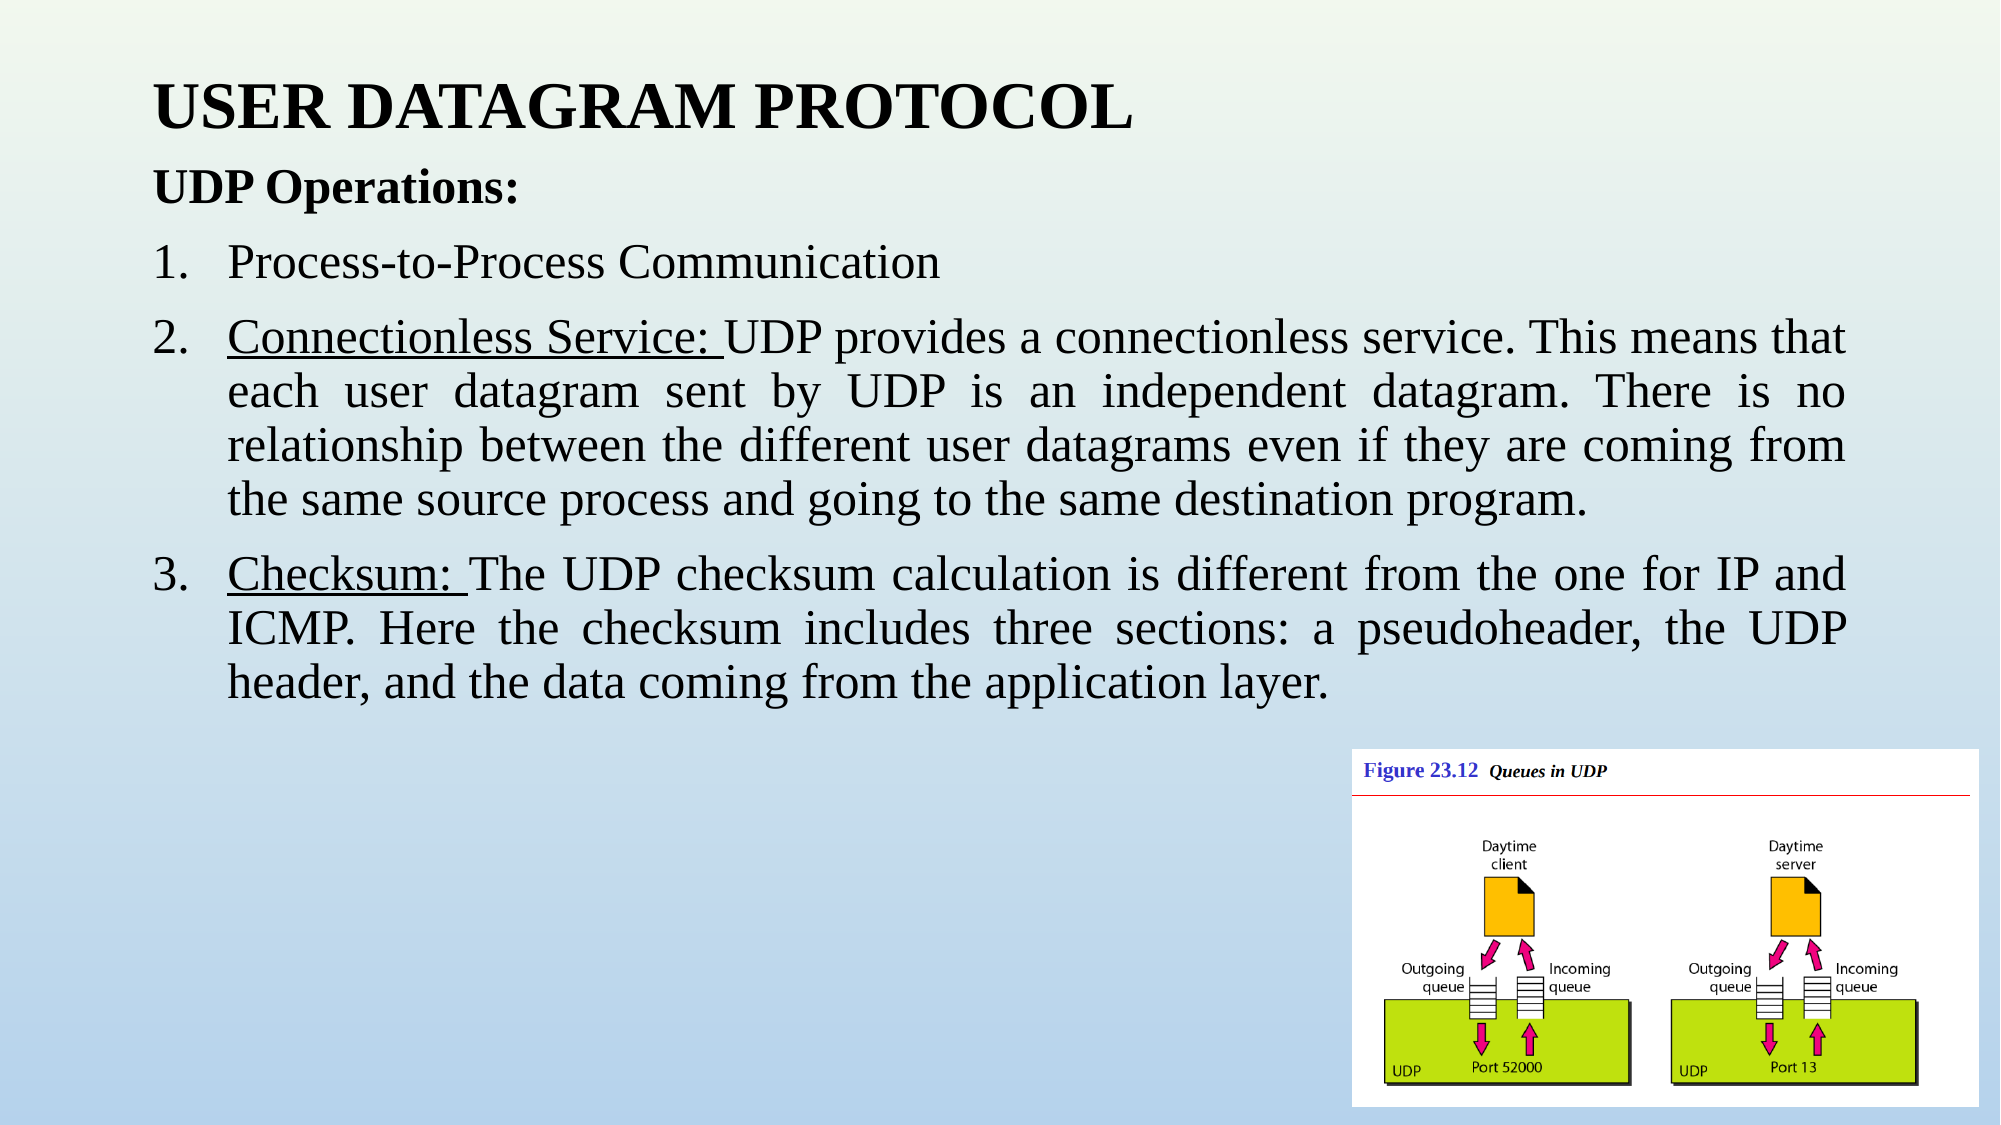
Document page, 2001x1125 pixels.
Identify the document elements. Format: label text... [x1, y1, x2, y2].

title USER DATAGRAM PROTOCOL [137, 59, 1863, 153]
picture [1351, 749, 1979, 1107]
list UDP Operations: Process-to-Process Communication Connectionless Service: UDP provides a connectionless service. This means that each user datagram sent by UDP is an independent datagram. There is no relationship between the different user datagrams even if they are coming from the same source process and going to the same destination program. Checksum: The UDP checksum calculation is different from the one for IP and ICMP. Here the checksum includes three sections: a pseudoheader, the UDP header, and the data coming from the application layer. [137, 153, 1863, 1014]
